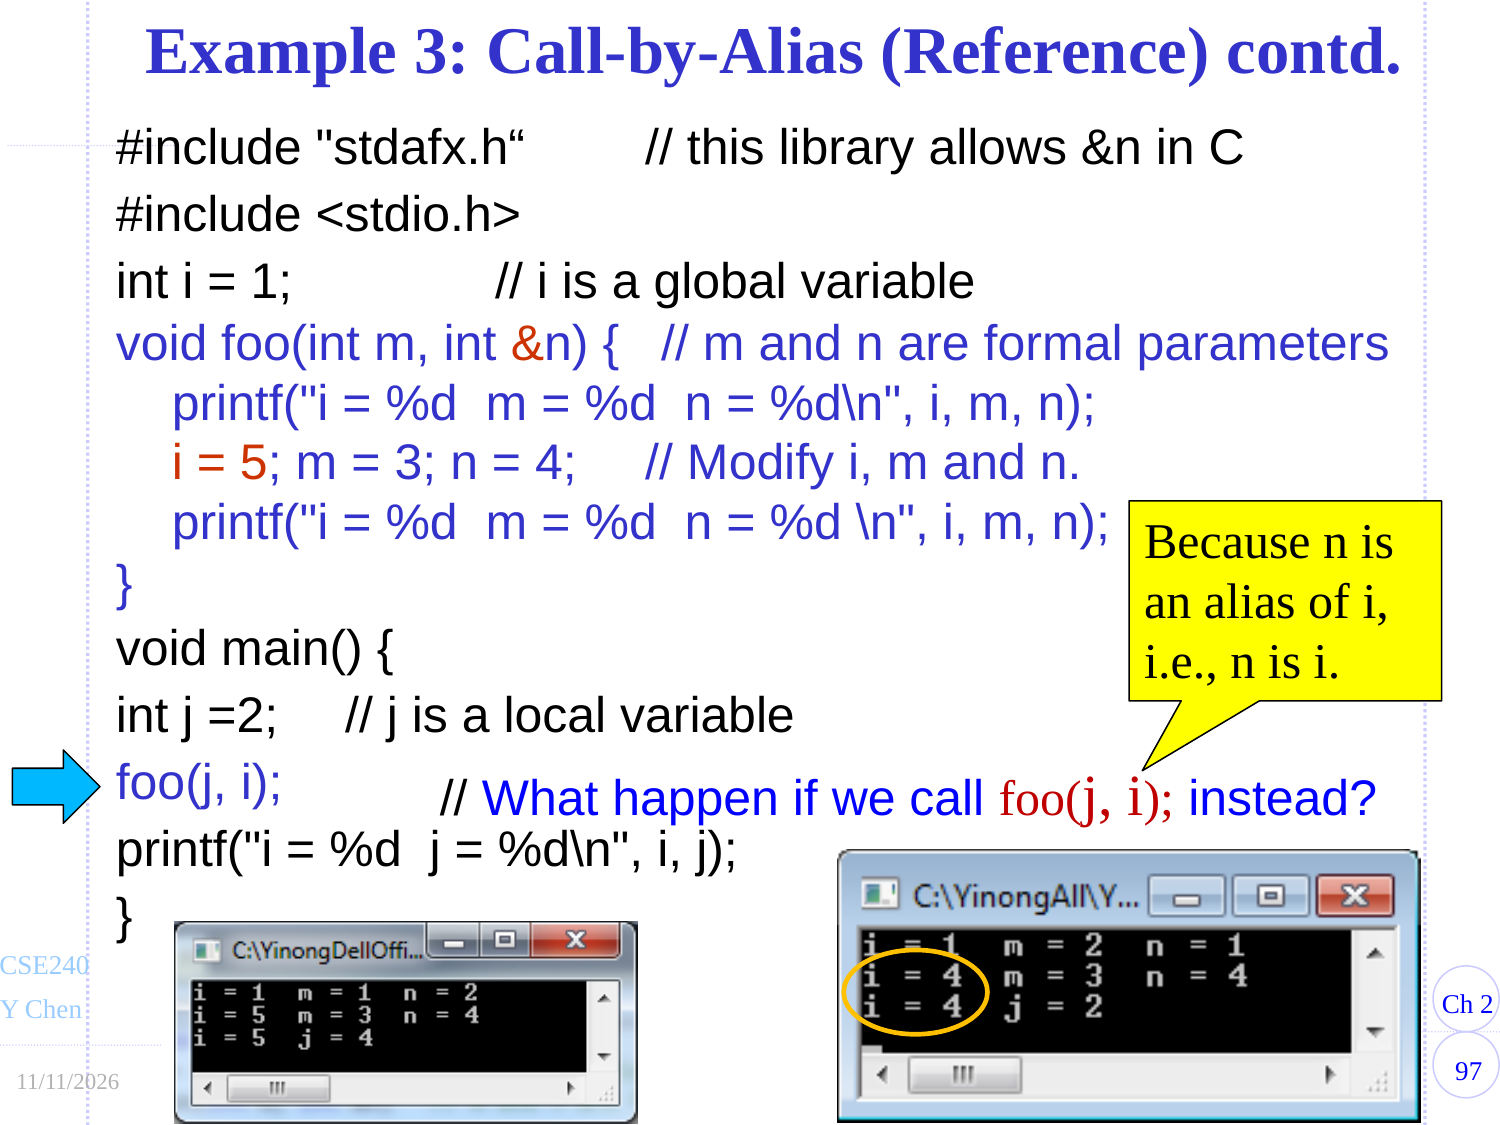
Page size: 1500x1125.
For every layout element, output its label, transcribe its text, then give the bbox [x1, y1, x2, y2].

picture [174, 921, 638, 1124]
text_box Example 3: Call-by-Alias (Reference) contd. [50, 0, 1500, 106]
text_box [12, 749, 100, 824]
text_box Because n is an alias of i, i.e., n is i. [1129, 500, 1442, 771]
text_box #include "stdafx.h“ // this library allows &n in C #include <stdio.h> int i = 1; // i is a global variable void foo(int m, int &n) { // m and n are formal parameters printf("i = %d m = %d n = %d\n", i, m, n); i = 5; m = 3; n = 4; // Modify i, m and n. printf("i = %d m = %d n = %d \n", i, m, n); } void main() { int j =2; // j is a local variable foo(j, i); printf("i = %d j = %d\n", i, j); } [99, 111, 1425, 1050]
text_box // What happen if we call foo(j, i); instead? [425, 750, 1425, 835]
picture [837, 849, 1422, 1123]
